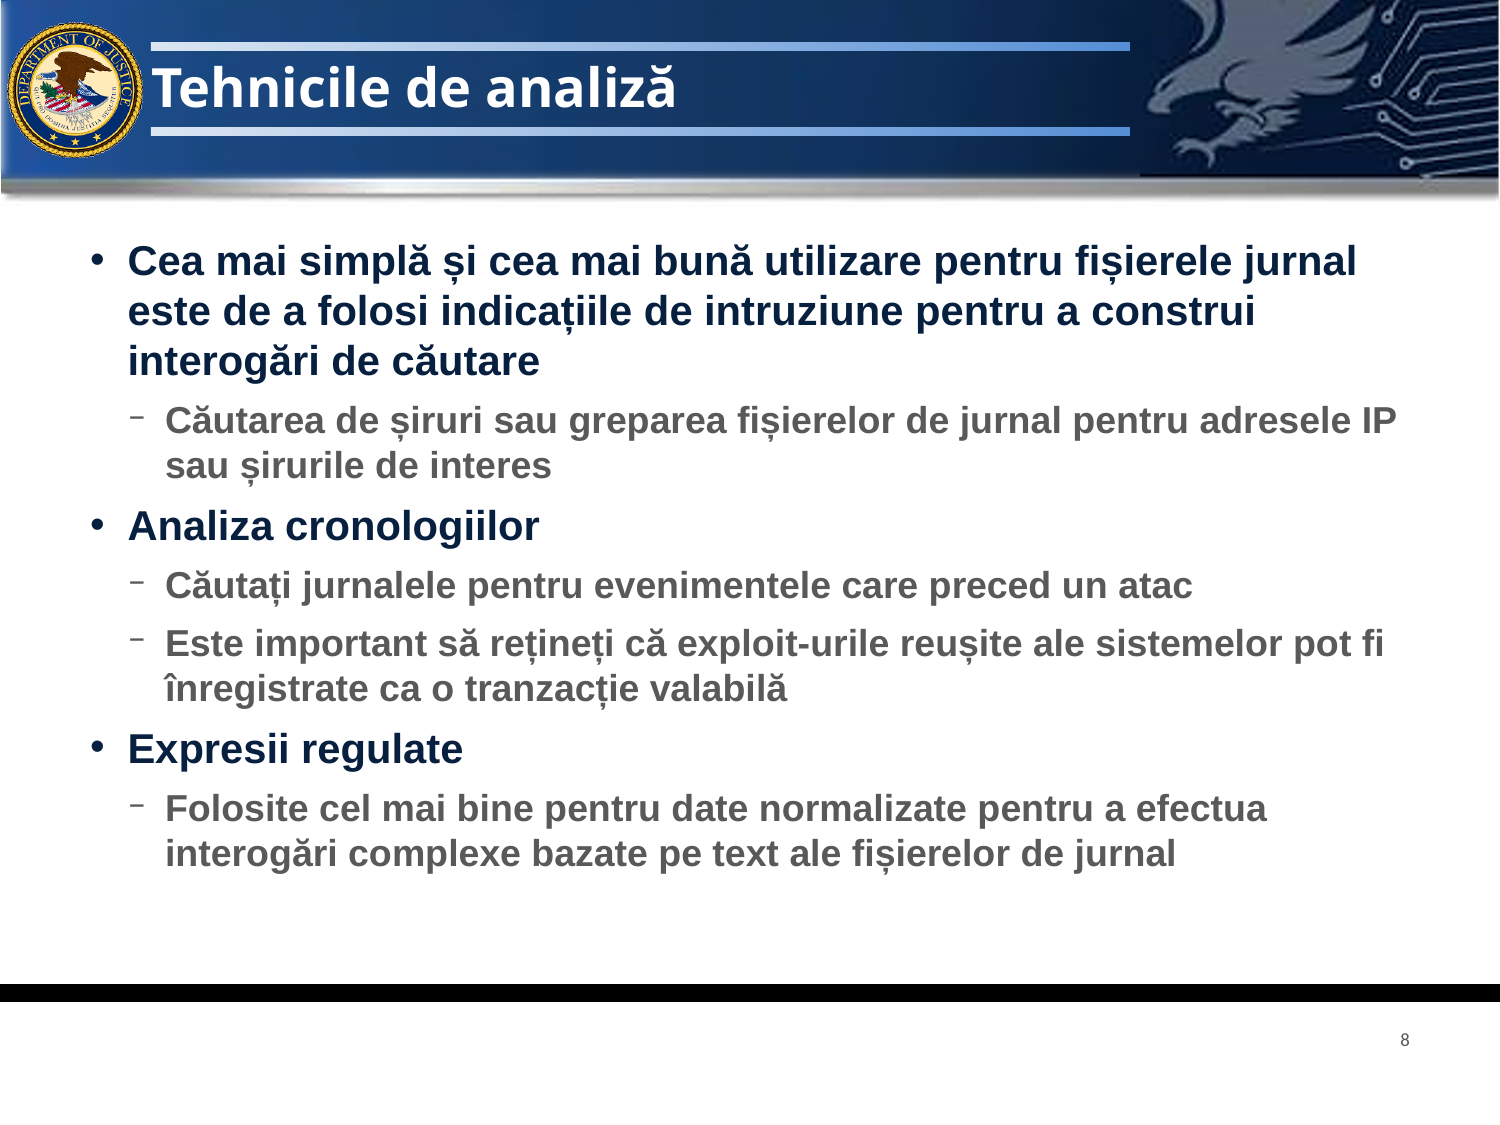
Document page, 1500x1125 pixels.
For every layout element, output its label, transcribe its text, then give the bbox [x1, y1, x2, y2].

list Cea mai simplă și cea mai bună utilizare pentru fișierele jurnal este de a folosi indicațiile de intruziune pentru a construi interogări de căutare Căutarea de șiruri sau greparea fișierelor de jurnal pentru adresele IP sau șirurile de interes Analiza cronologiilor Căutați jurnalele pentru evenimentele care preced un atac Este important să rețineți că exploit-urile reușite ale sistemelor pot fi înregistrate ca o tranzacție valabilă Expresii regulate Folosite cel mai bine pentru date normalizate pentru a efectua interogări complexe bazate pe text ale fișierelor de jurnal [75, 226, 1425, 962]
picture [0, 0, 1500, 209]
slide_number 8 [1087, 1023, 1425, 1054]
title Tehnicile de analiză [150, 52, 1131, 128]
